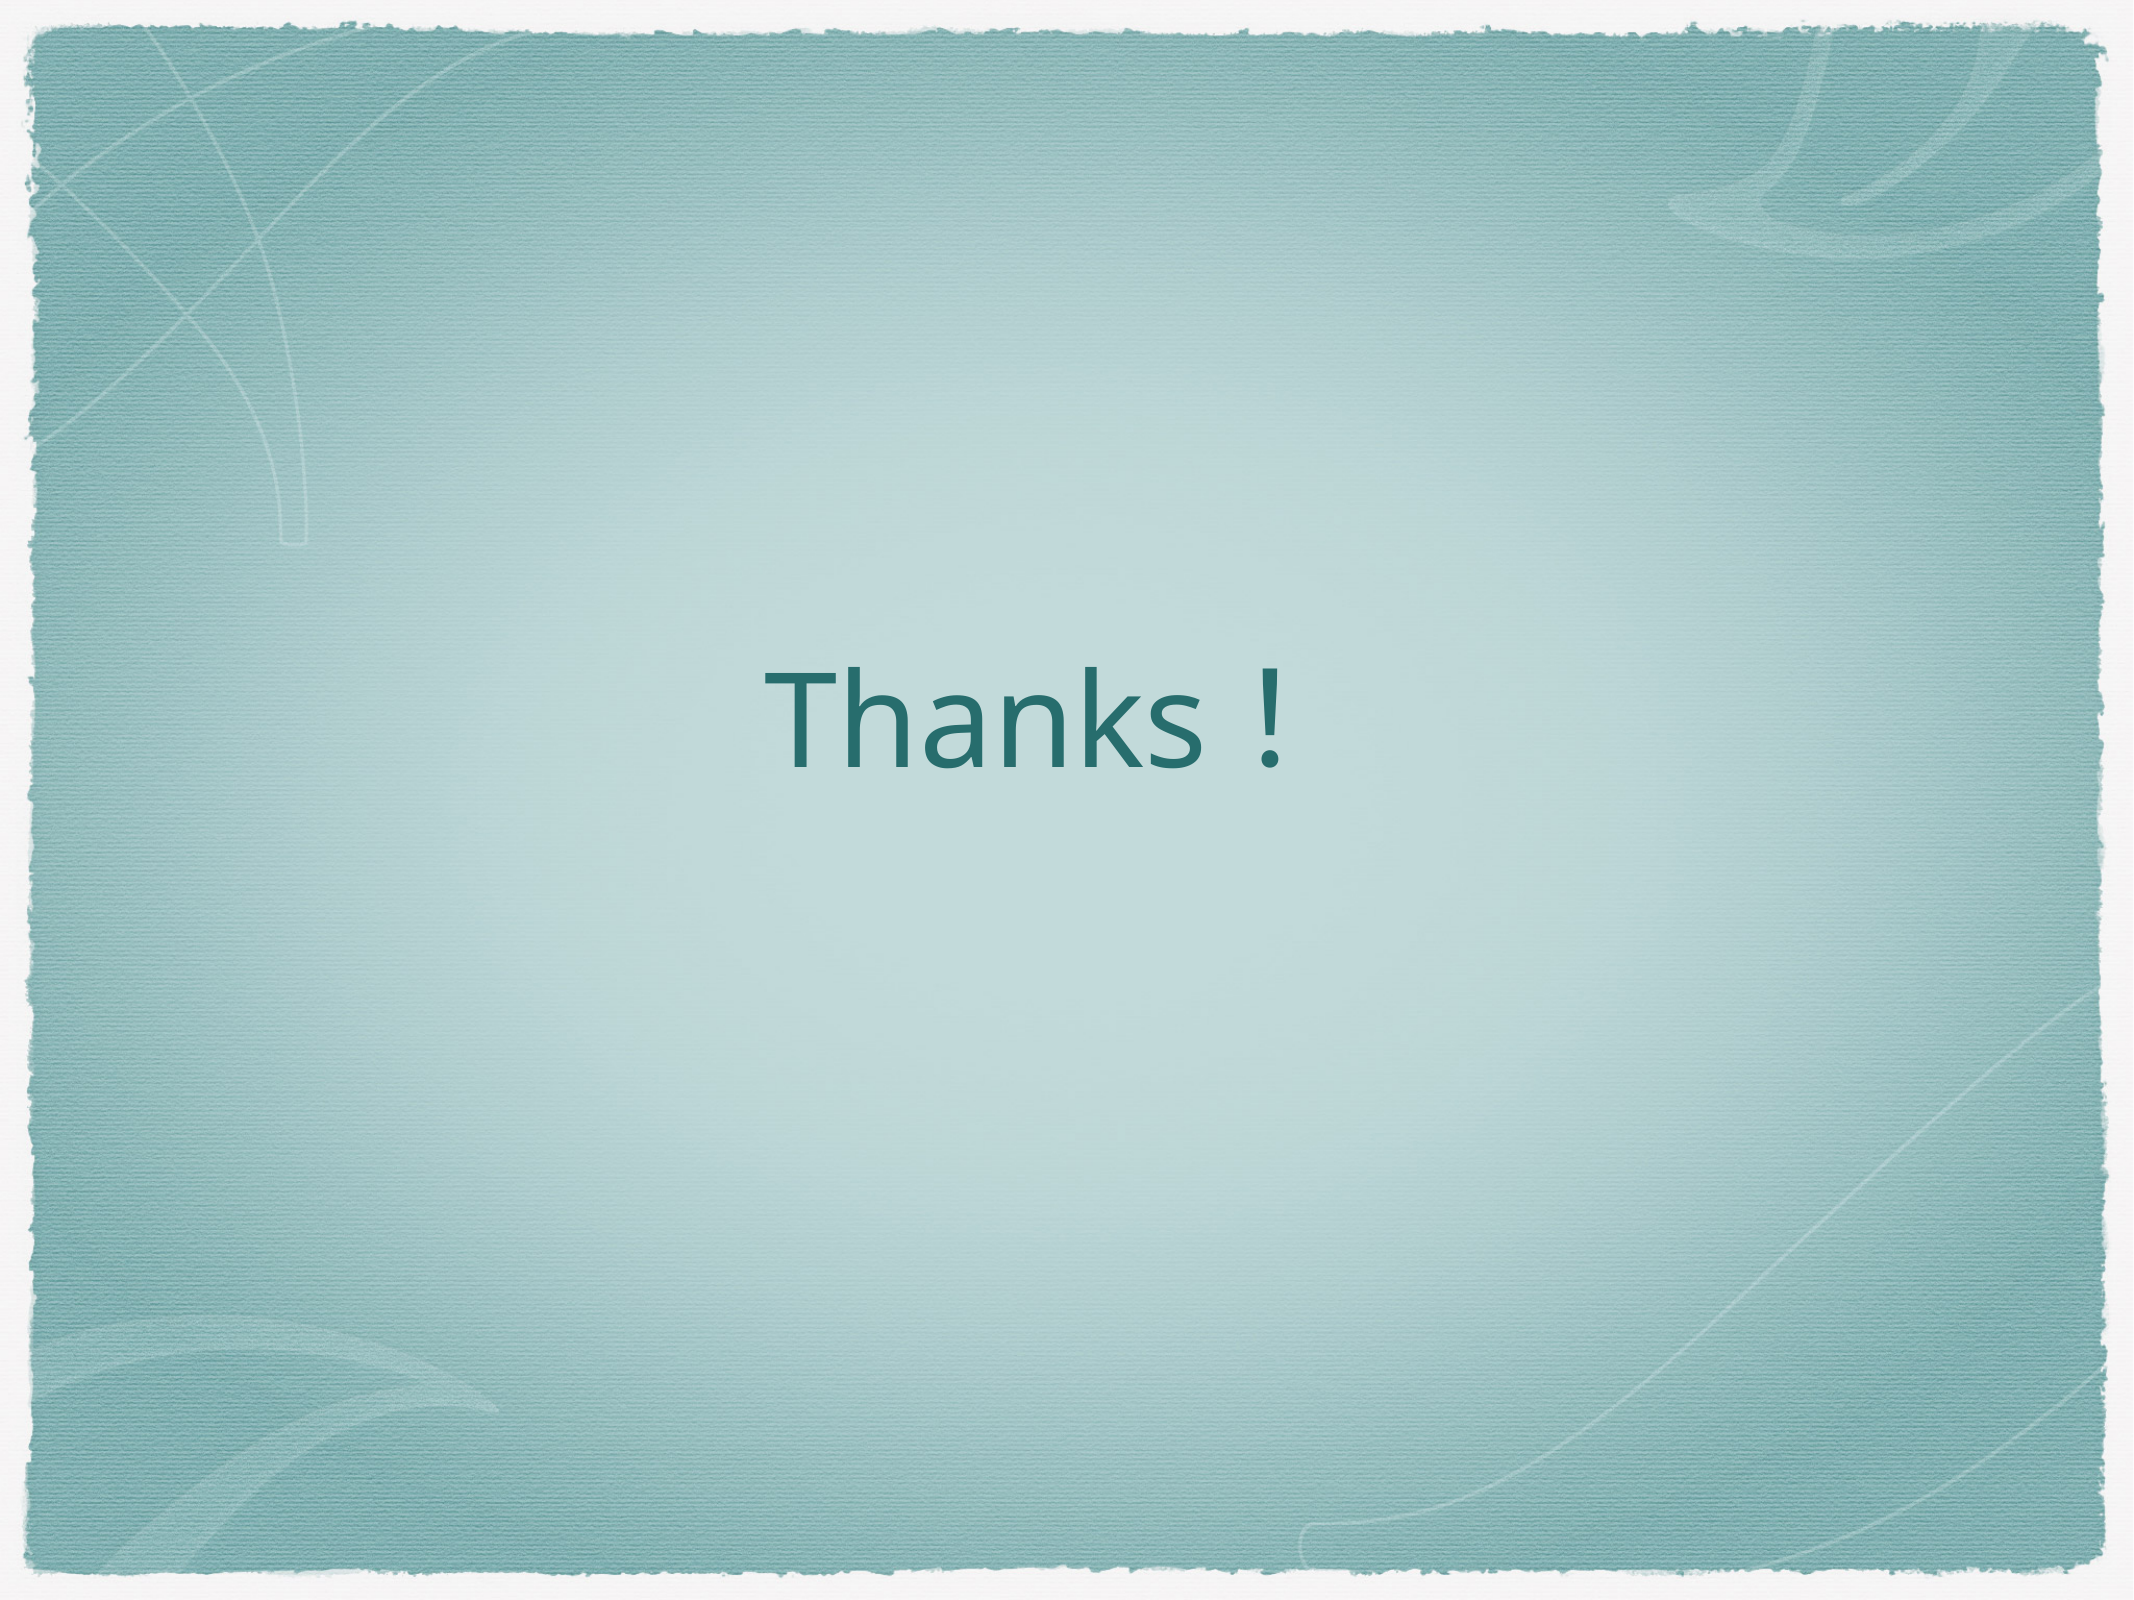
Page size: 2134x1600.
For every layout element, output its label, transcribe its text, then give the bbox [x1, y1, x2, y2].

title Thanks！ [128, 605, 2005, 815]
picture [0, 0, 2134, 1600]
